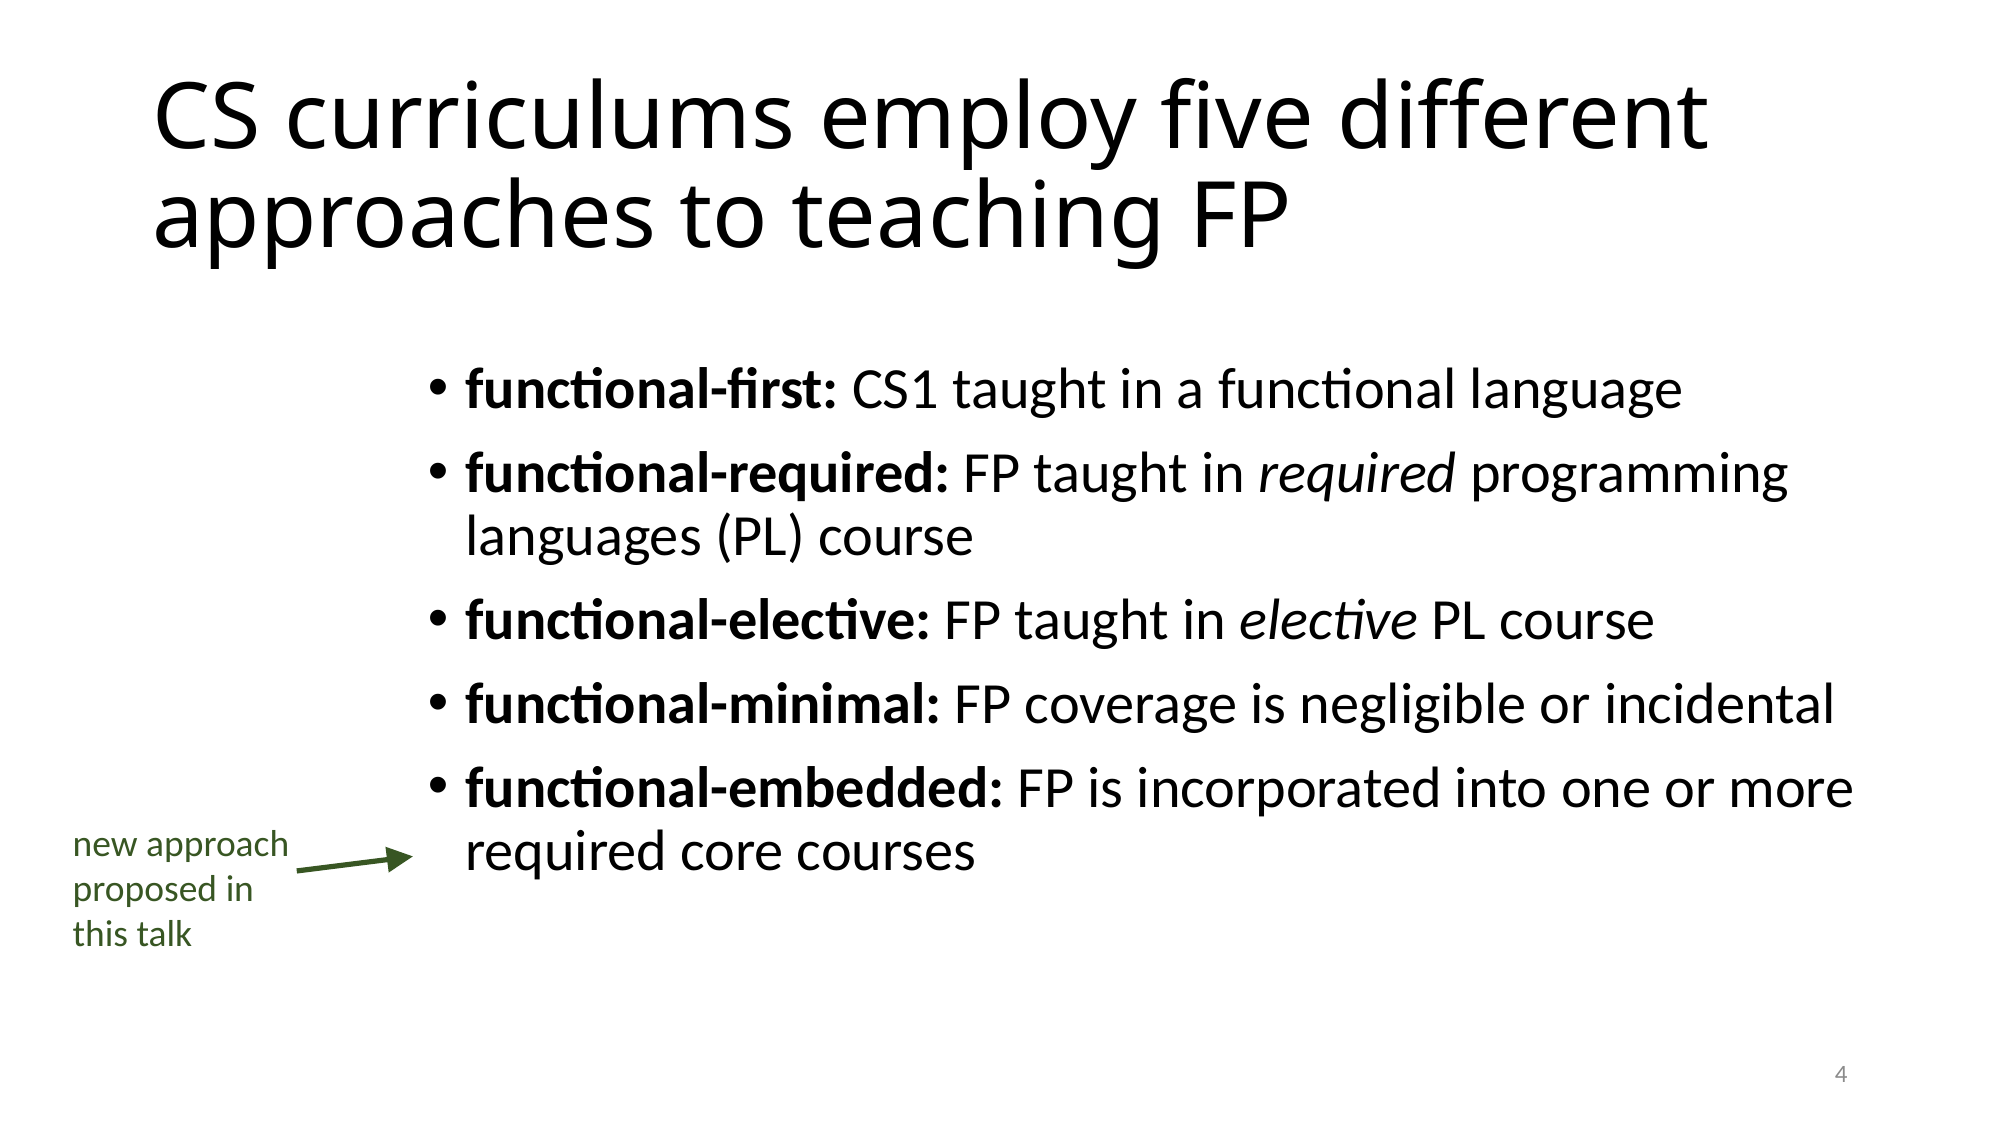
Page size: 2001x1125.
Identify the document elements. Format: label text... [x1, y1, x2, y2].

list functional-first: CS1 taught in a functional language functional-required: FP taught in required programming languages (PL) course functional-elective: FP taught in elective PL course functional-minimal: FP coverage is negligible or incidental functional-embedded: FP is incorporated into one or more required core courses [412, 351, 1886, 991]
slide_number 4 [1412, 1042, 1863, 1103]
title CS curriculums employ five different approaches to teaching FP [137, 59, 1863, 278]
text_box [58, 811, 413, 963]
